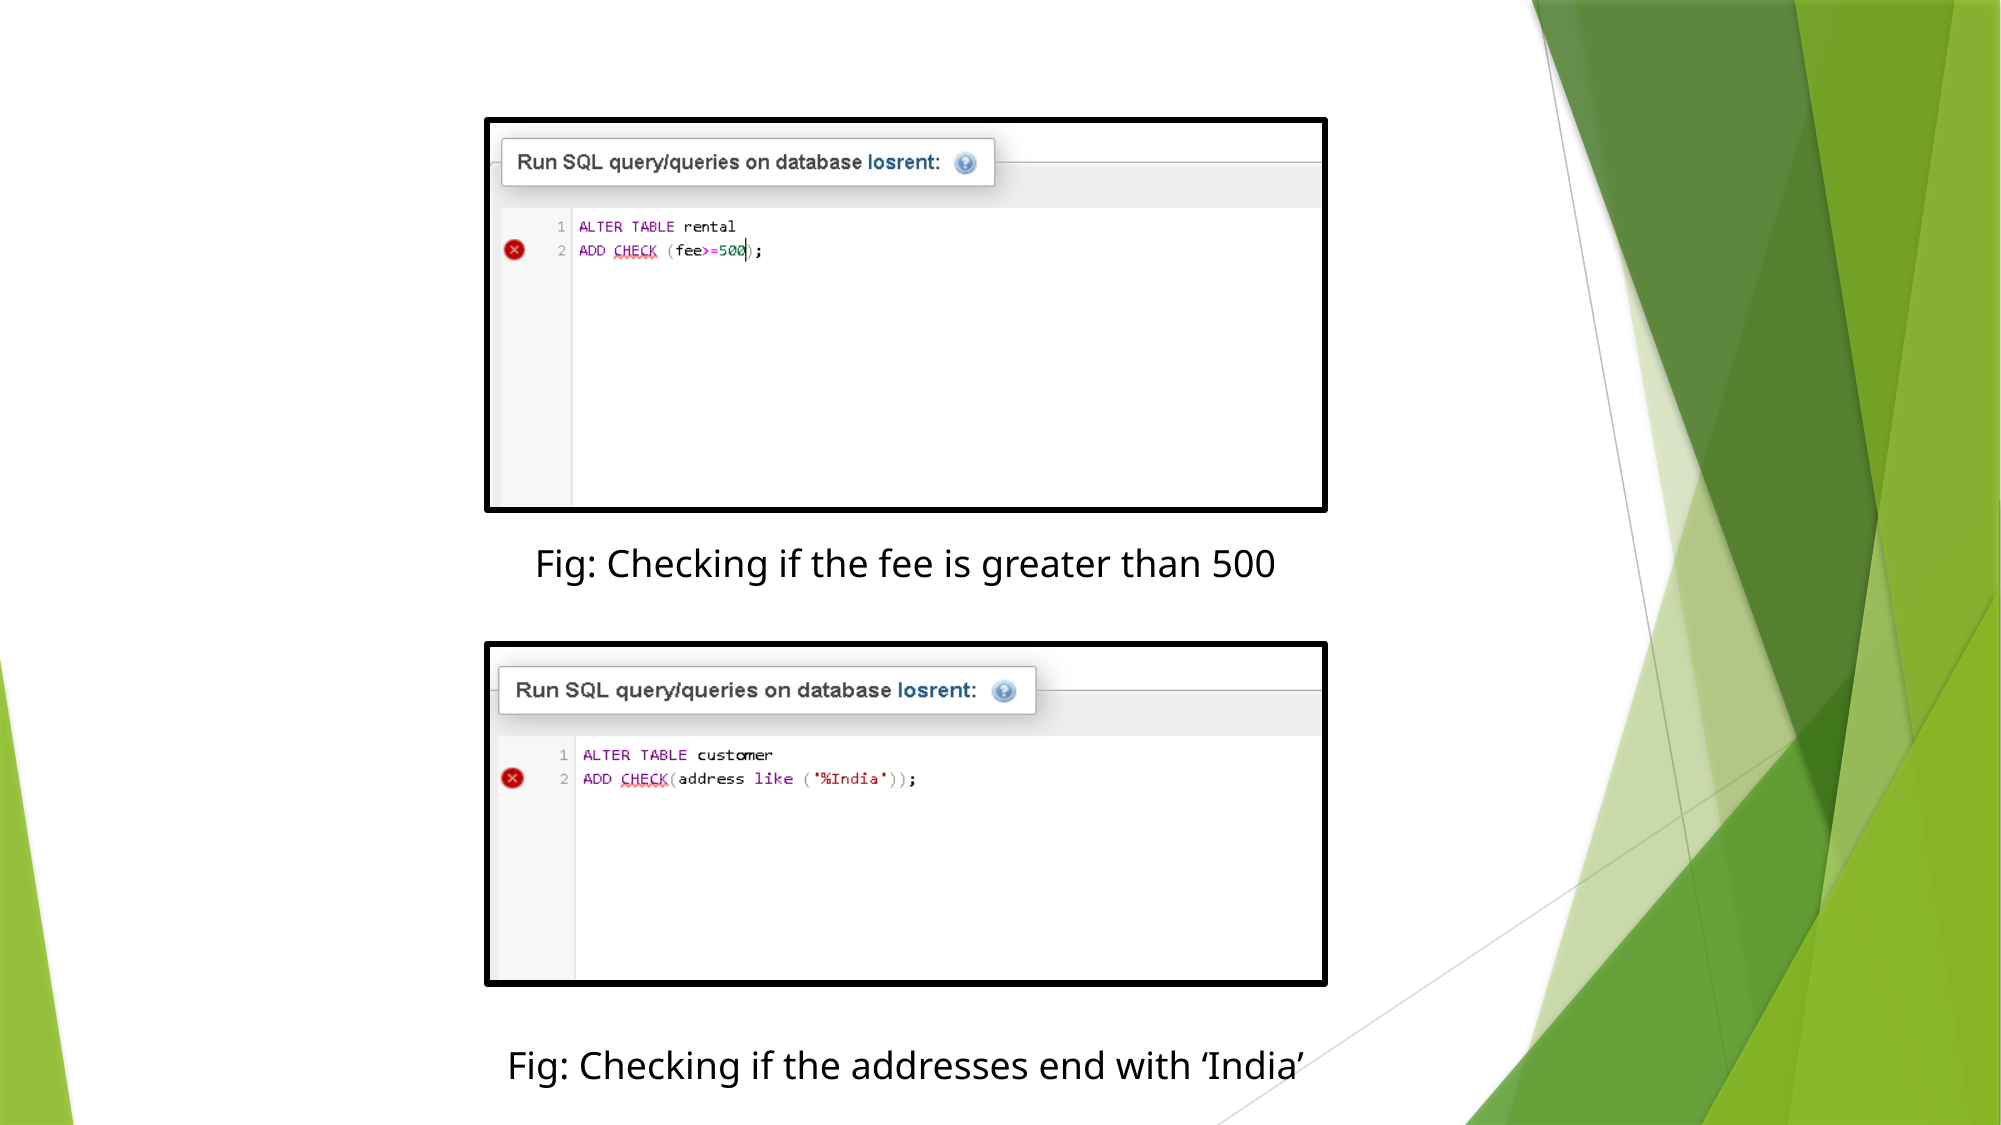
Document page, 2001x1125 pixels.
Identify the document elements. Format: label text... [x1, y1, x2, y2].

picture [489, 646, 1323, 981]
text_box Fig: Checking if the addresses end with ‘India’ [490, 1034, 1322, 1095]
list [489, 122, 1323, 508]
text_box Fig: Checking if the fee is greater than 500 [490, 532, 1322, 592]
